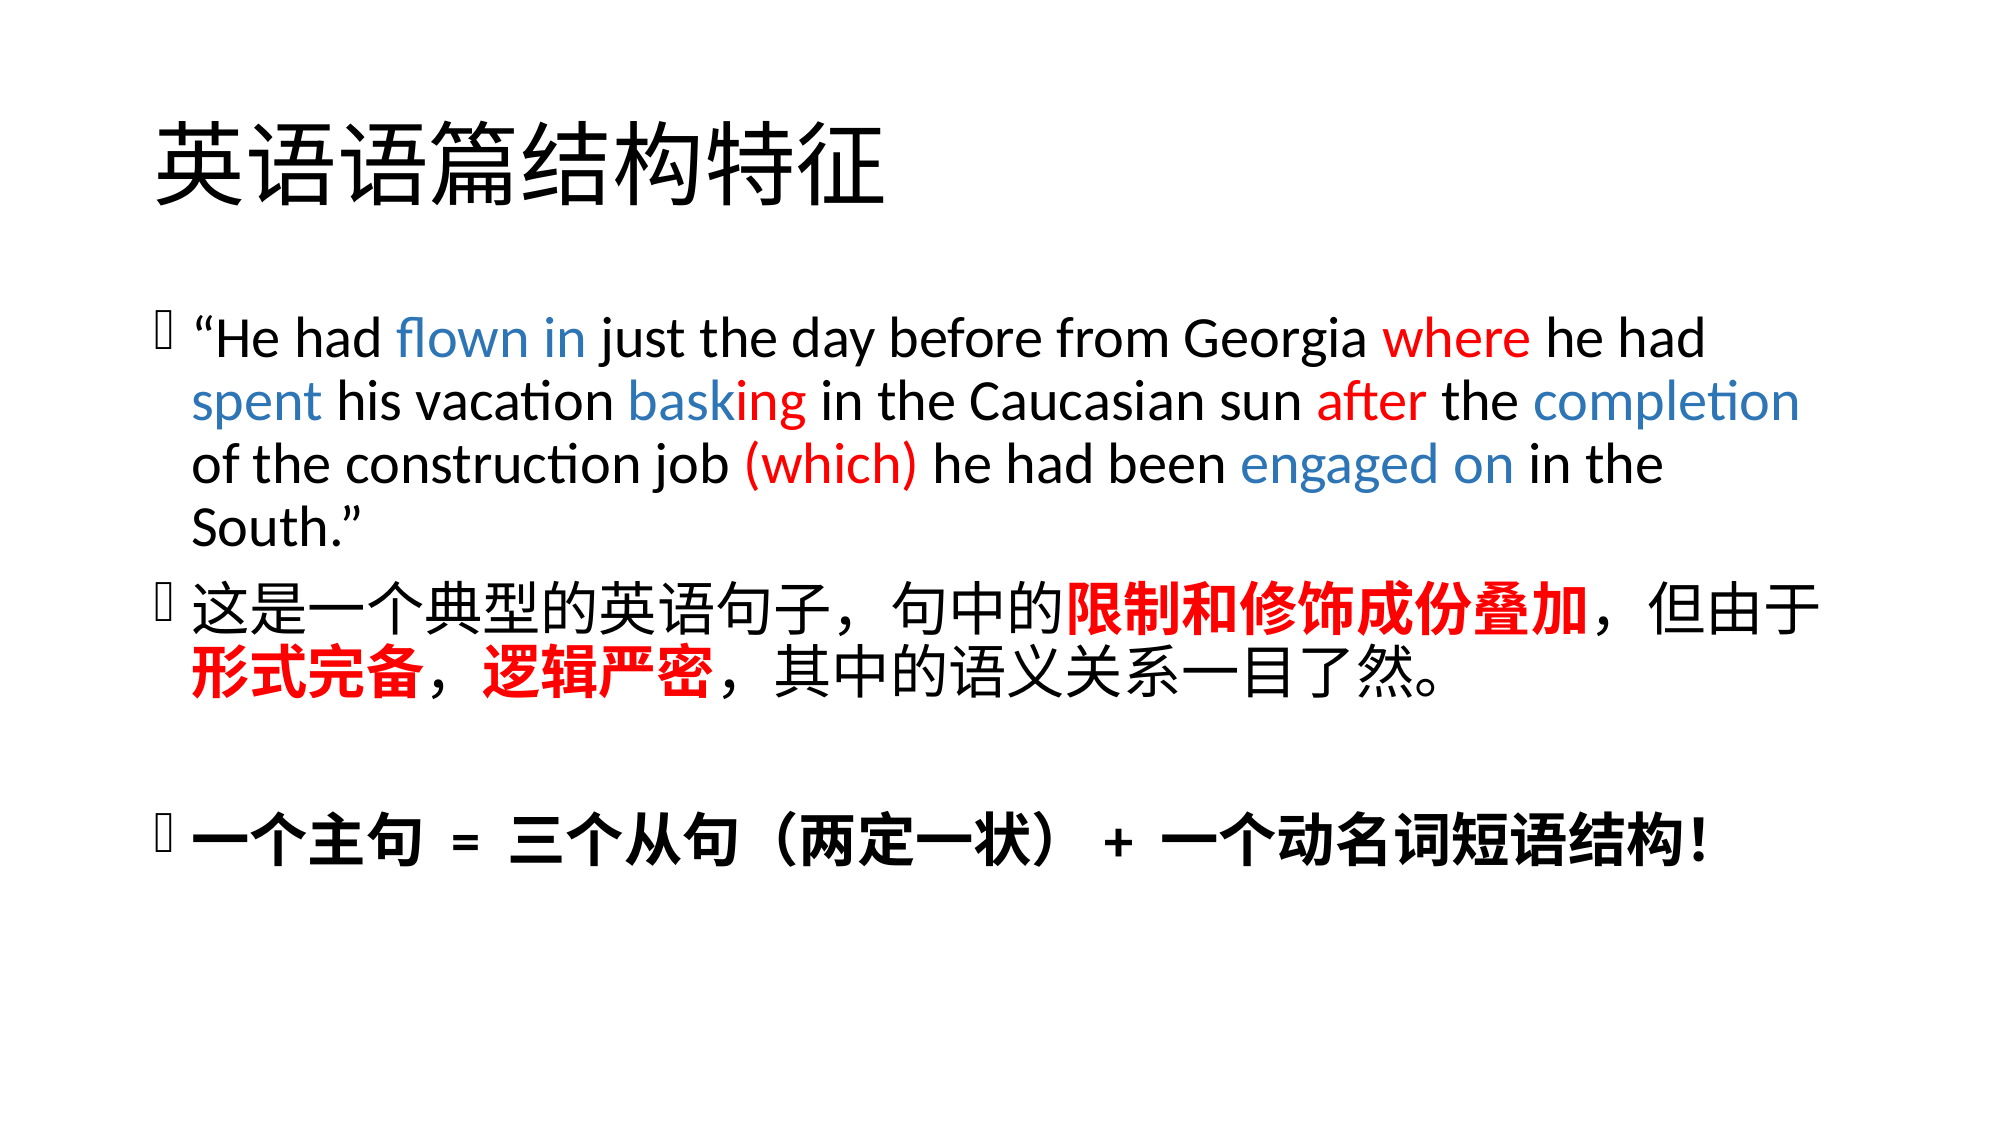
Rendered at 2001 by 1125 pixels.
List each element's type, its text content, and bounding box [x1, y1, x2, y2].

list “He had flown in just the day before from Georgia where he had spent his vacation basking in the Caucasian sun after the completion of the construction job (which) he had been engaged on in the South.” 这是一个典型的英语句子，句中的限制和修饰成份叠加，但由于形式完备，逻辑严密，其中的语义关系一目了然。 一个主句 = 三个从句（两定一状）+ 一个动名词短语结构！ [138, 299, 1864, 1014]
title 英语语篇结构特征 [138, 60, 1864, 278]
